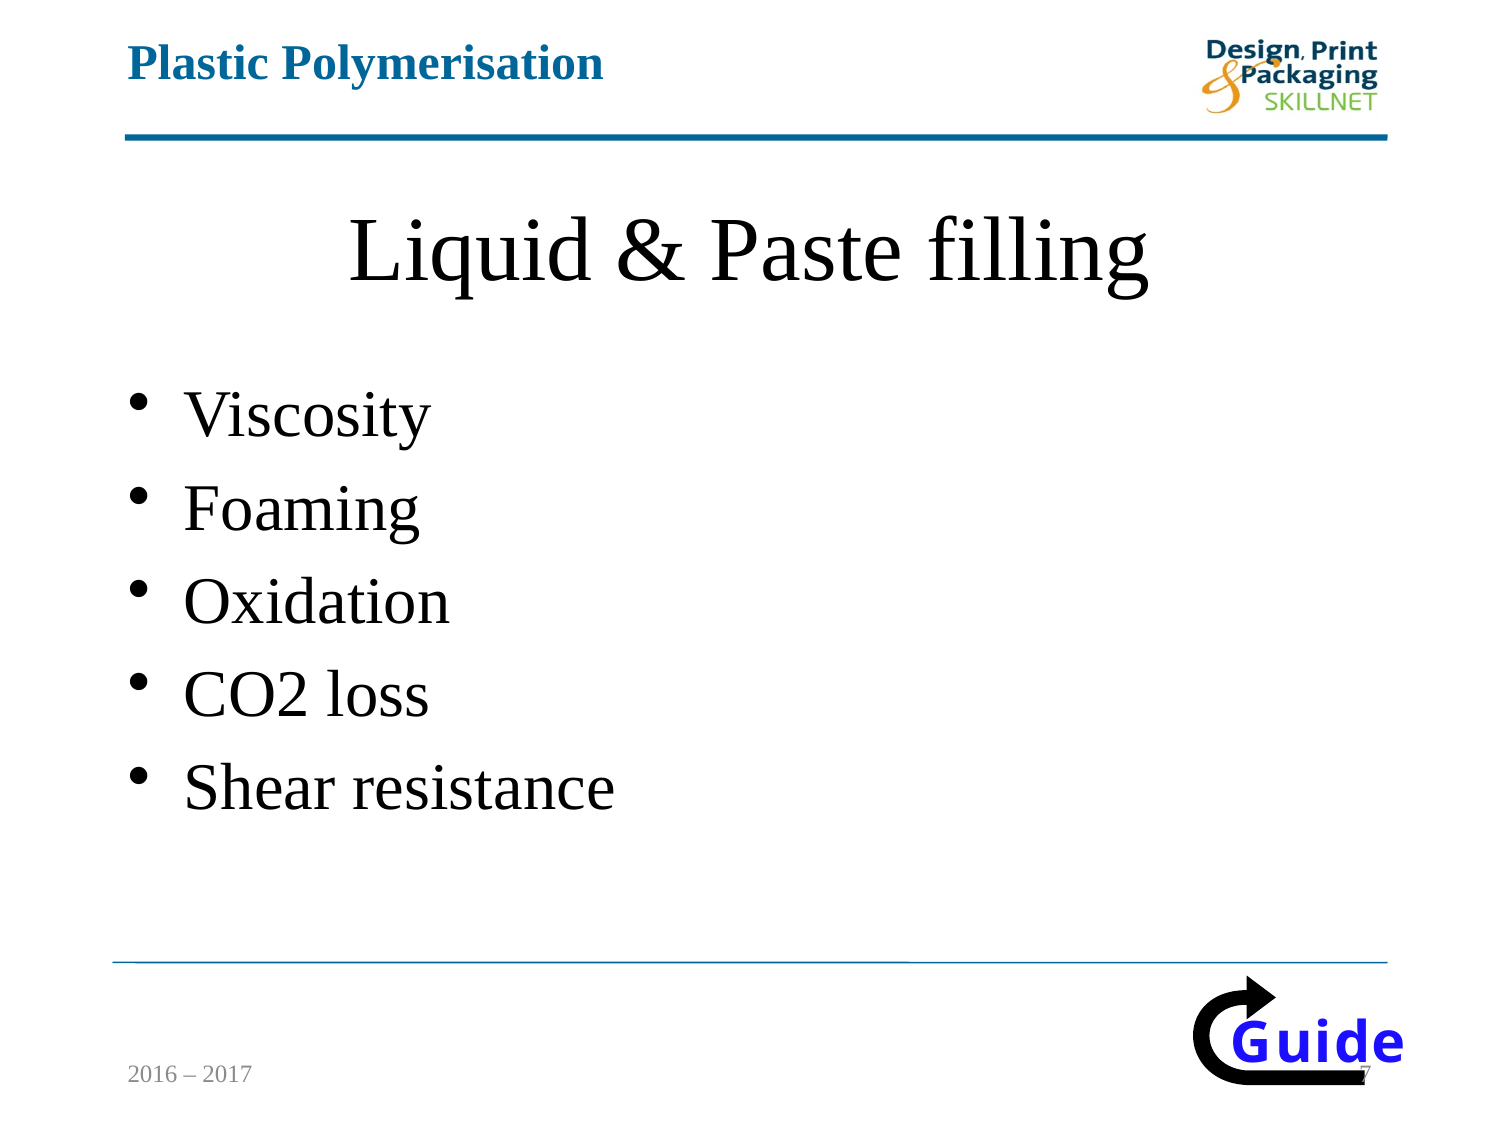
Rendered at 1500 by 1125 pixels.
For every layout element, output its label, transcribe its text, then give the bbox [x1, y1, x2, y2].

picture [1192, 31, 1387, 121]
list Viscosity Foaming Oxidation CO2 loss Shear resistance [112, 362, 1388, 963]
slide_number 7 [1210, 1042, 1387, 1103]
title Liquid & Paste filling [112, 149, 1388, 338]
slide_number 2016 – 2017 [112, 1042, 361, 1103]
